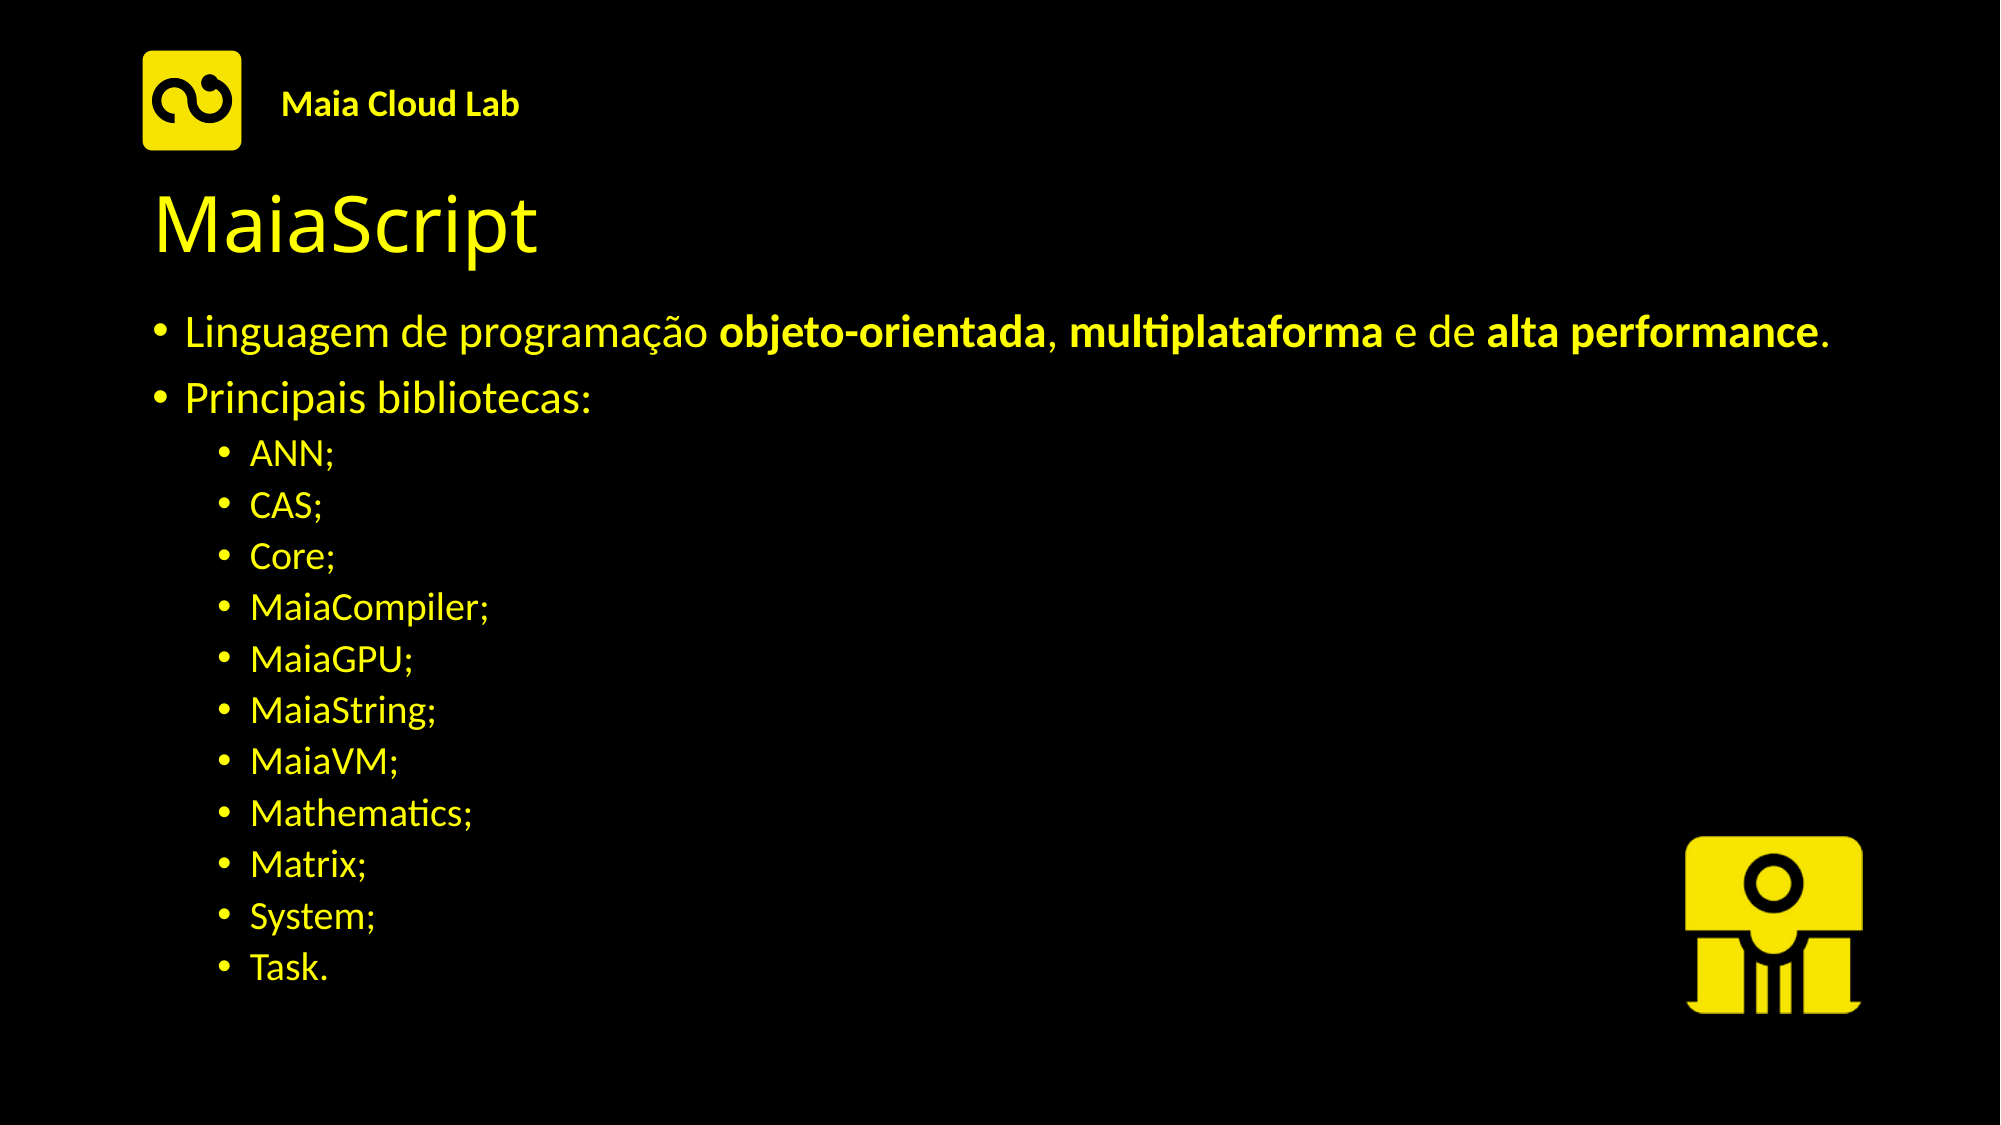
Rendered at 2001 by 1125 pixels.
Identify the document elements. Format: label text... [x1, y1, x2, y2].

picture [1685, 836, 1863, 1014]
title MaiaScript [137, 177, 1863, 278]
picture [142, 50, 242, 151]
list Linguagem de programação objeto-orientada, multiplataforma e de alta performance. Principais bibliotecas: ANN; CAS; Core; MaiaCompiler; MaiaGPU; MaiaString; MaiaVM; Mathematics; Matrix; System; Task. [137, 299, 1863, 1014]
